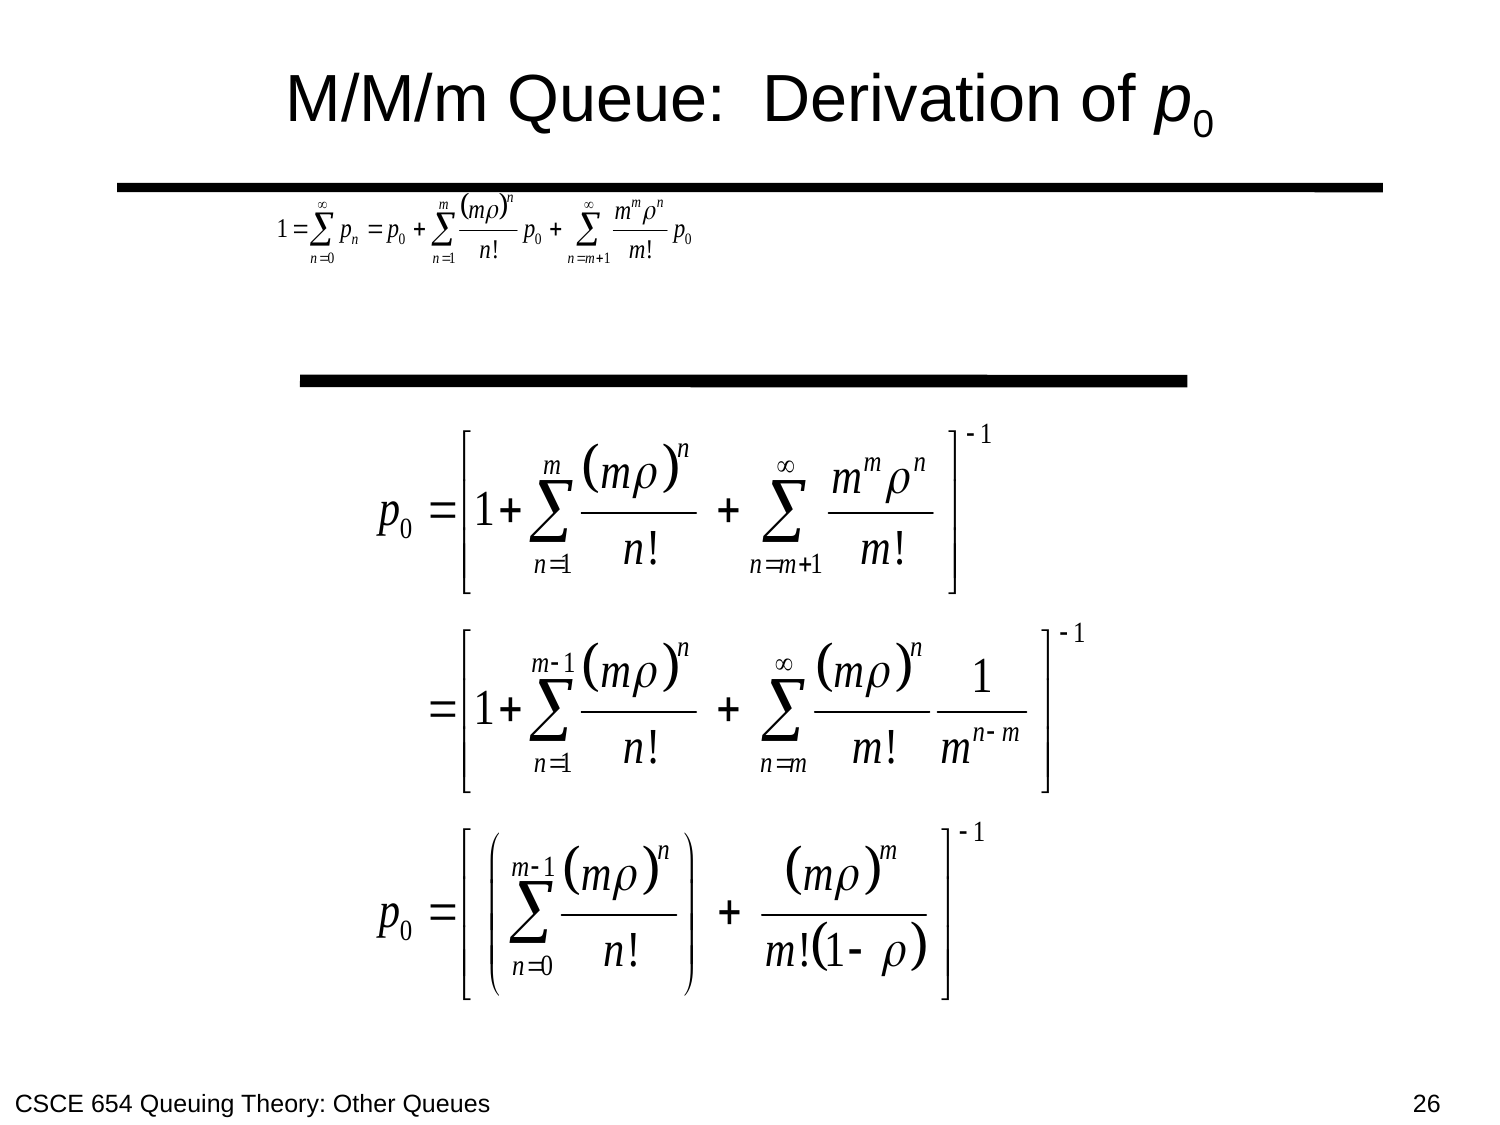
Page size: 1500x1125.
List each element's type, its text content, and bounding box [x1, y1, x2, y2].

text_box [366, 408, 1096, 1011]
title M/M/m Queue: Derivation of p0 [75, 24, 1425, 175]
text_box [274, 185, 1146, 339]
